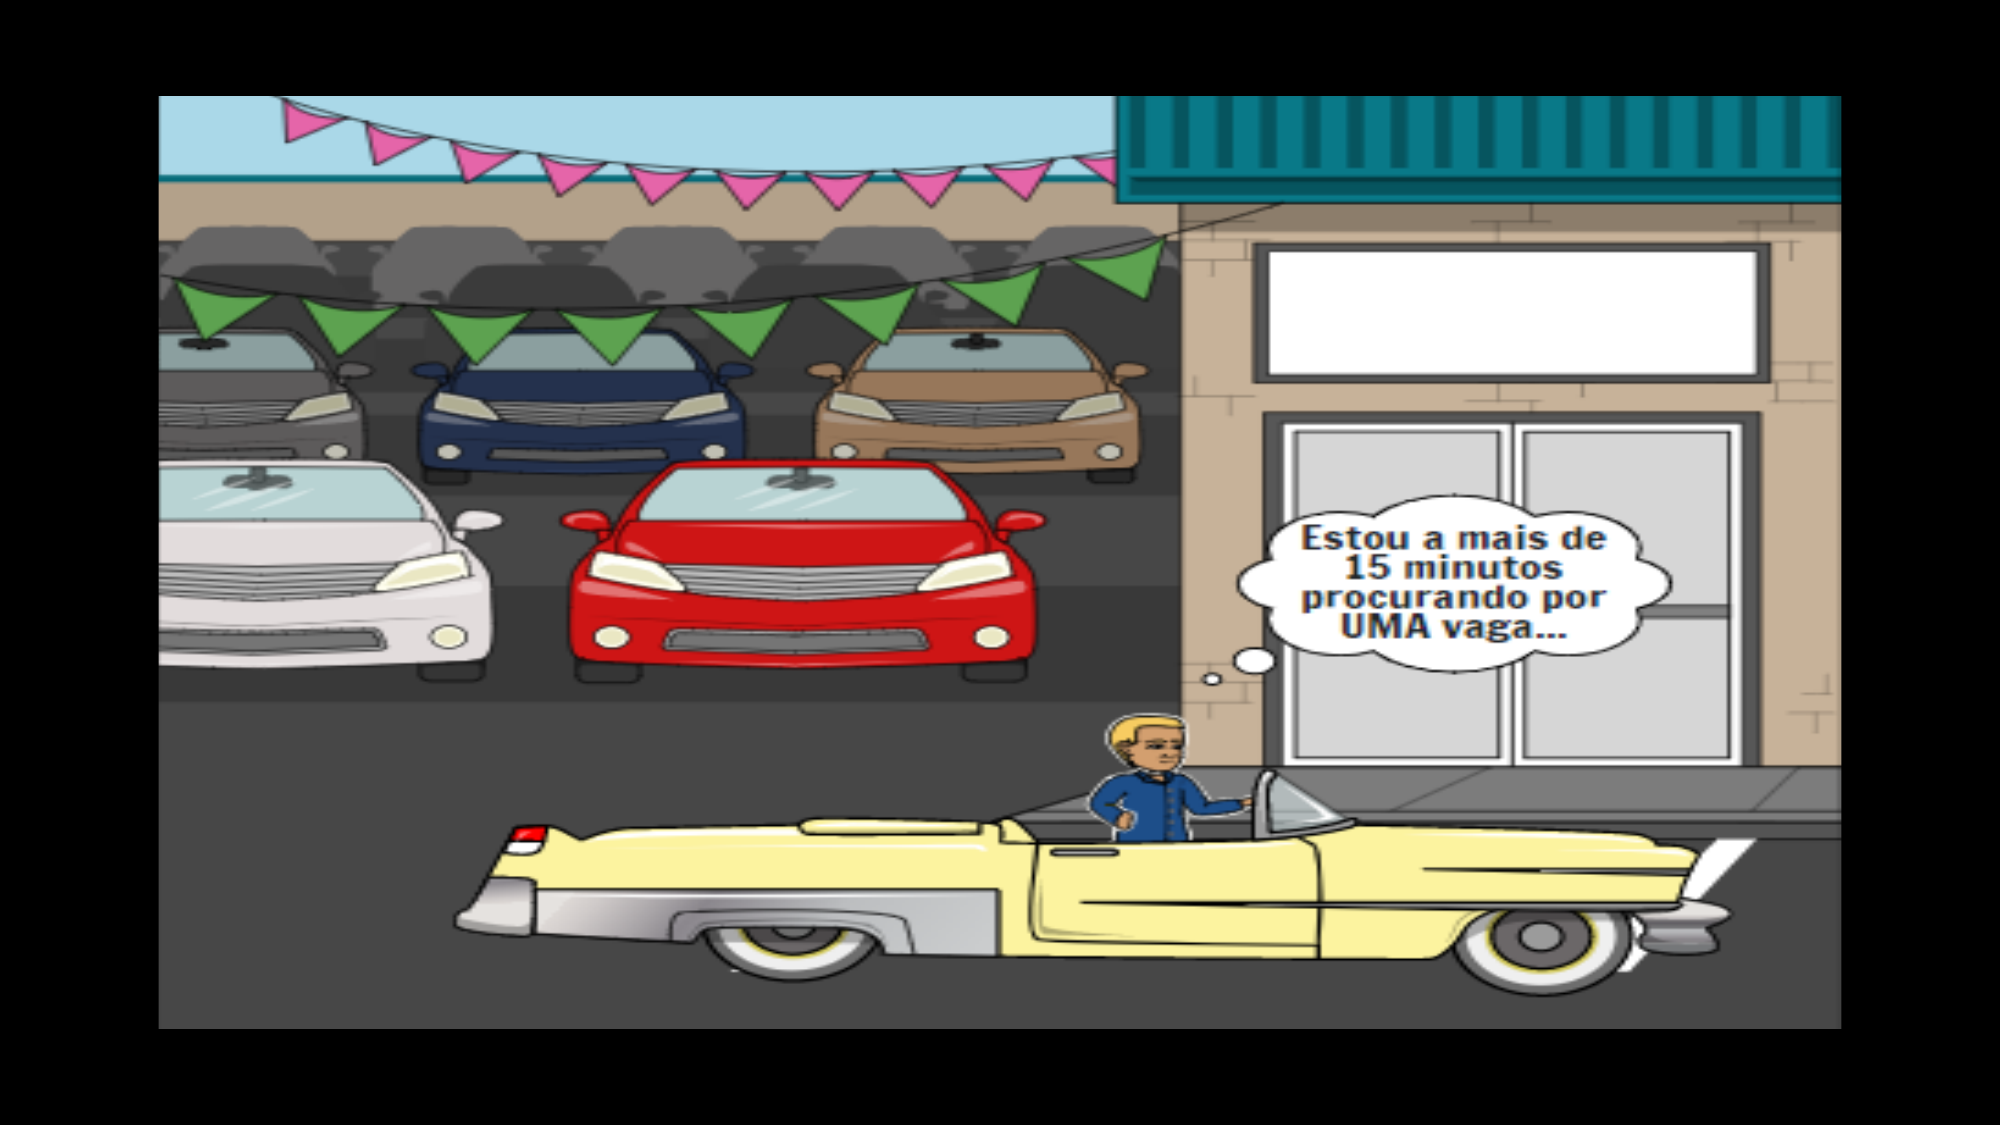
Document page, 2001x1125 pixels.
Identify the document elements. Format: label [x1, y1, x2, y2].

picture [158, 96, 1842, 1029]
